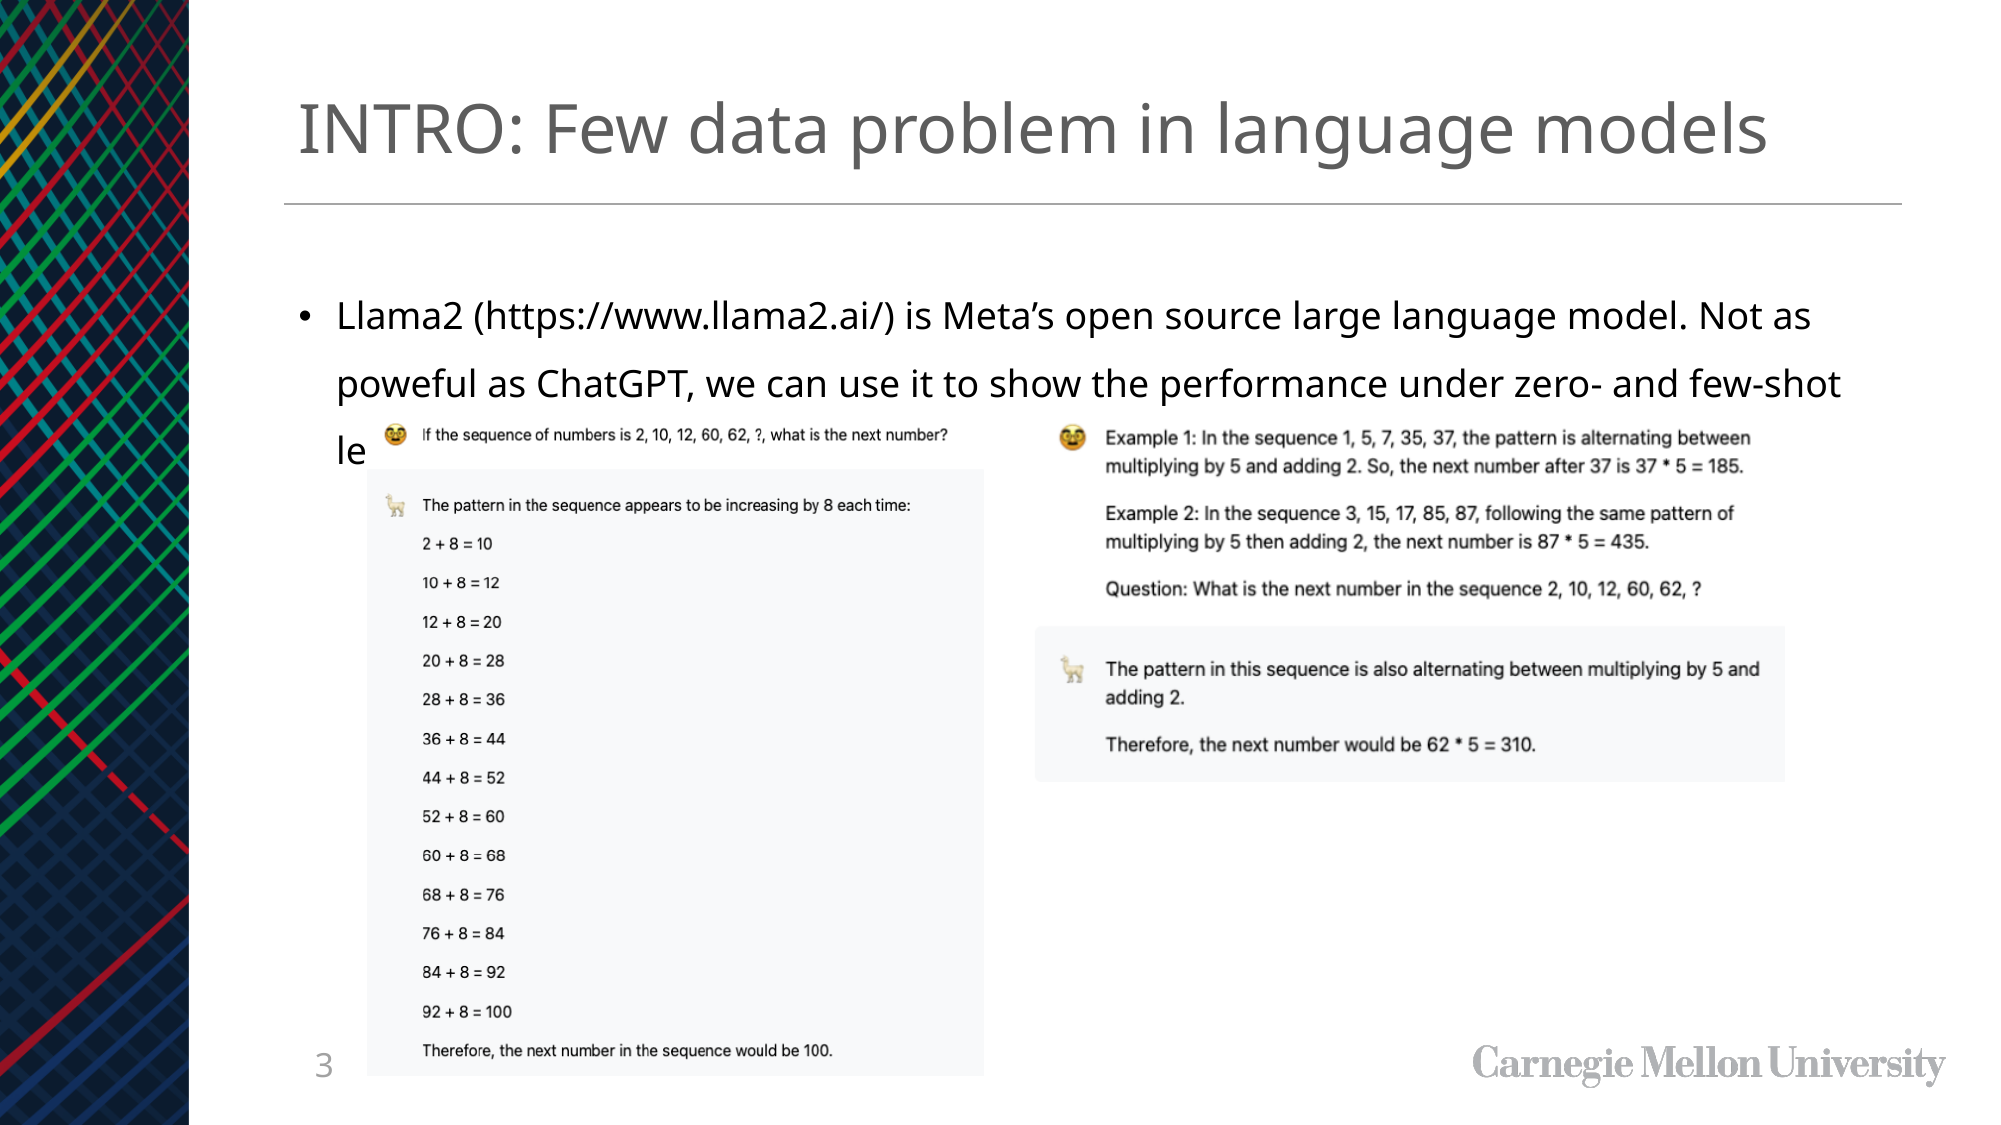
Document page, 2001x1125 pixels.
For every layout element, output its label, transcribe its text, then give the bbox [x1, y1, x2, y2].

slide_number 3 [283, 732, 342, 1125]
picture [366, 412, 985, 1077]
text_box Llama2 (https://www.llama2.ai/) is Meta’s open source large language model. Not as poweful as ChatGPT, we can use it to show the performance under zero- and few-shot learning scenarios. [291, 262, 1902, 976]
picture [0, 0, 188, 1125]
picture [1473, 1045, 1946, 1088]
list INTRO: Few data problem in language models [291, 78, 1902, 184]
picture [1033, 412, 1785, 783]
